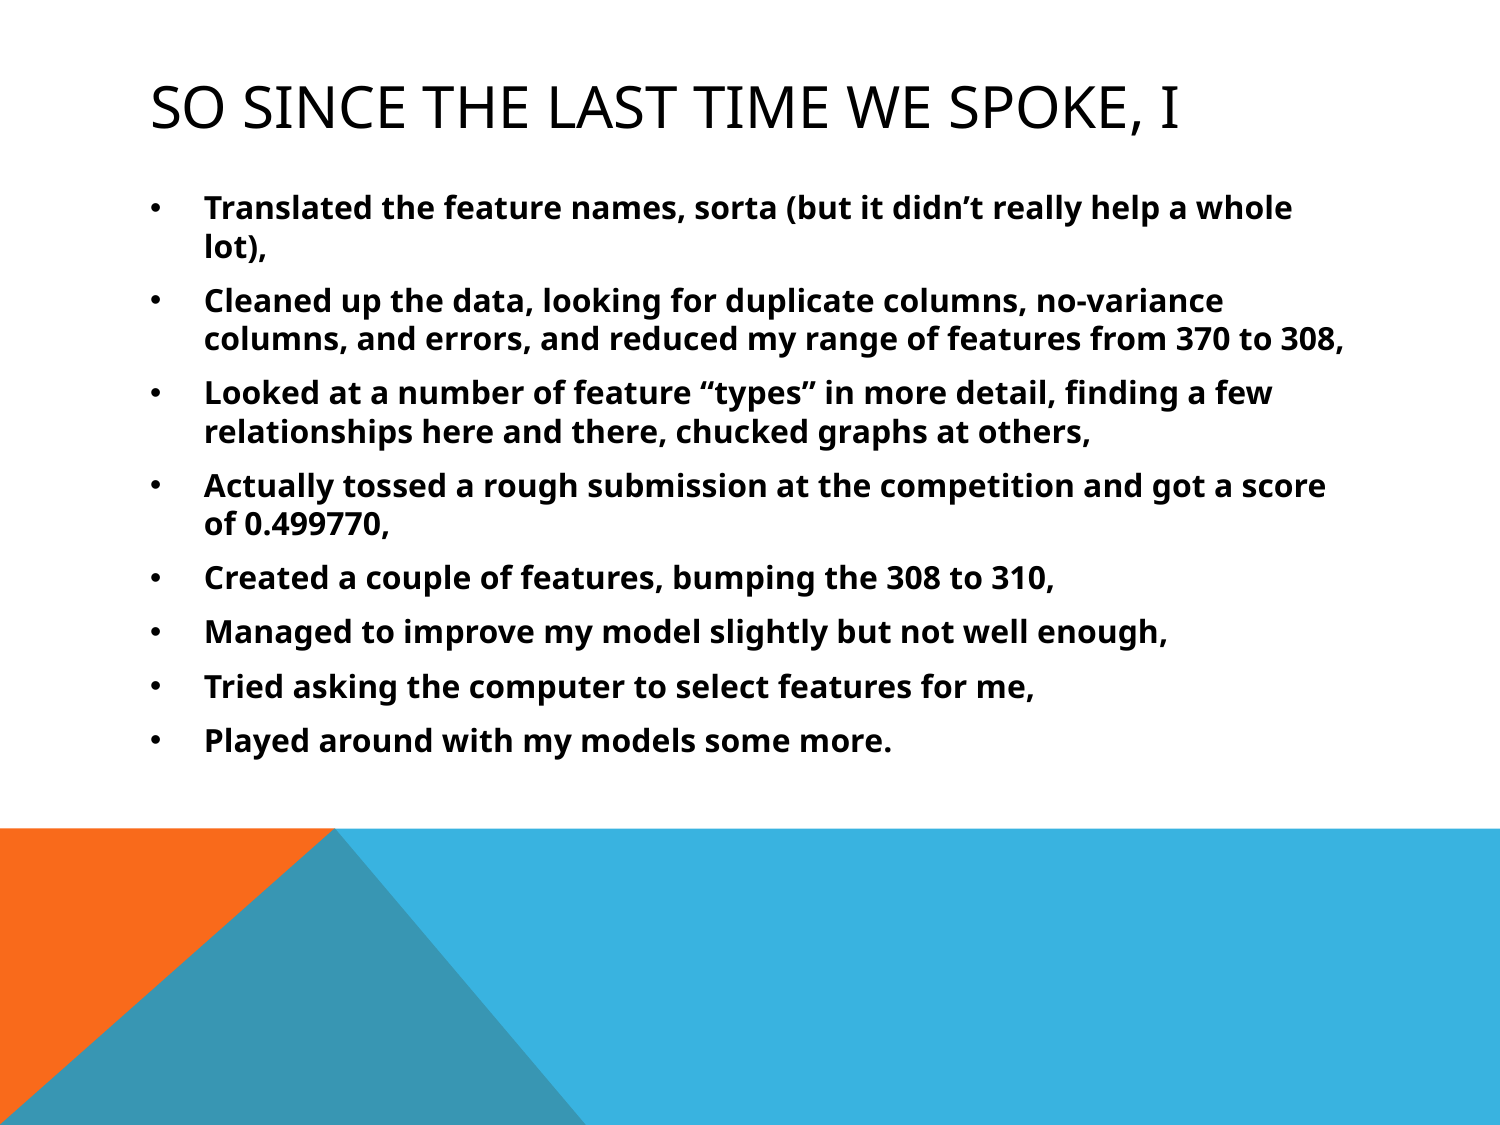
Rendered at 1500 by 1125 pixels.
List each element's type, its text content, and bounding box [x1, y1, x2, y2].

list Translated the feature names, sorta (but it didn’t really help a whole lot), Cleaned up the data, looking for duplicate columns, no-variance columns, and errors, and reduced my range of features from 370 to 308, Looked at a number of feature “types” in more detail, finding a few relationships here and there, chucked graphs at others, Actually tossed a rough submission at the competition and got a score of 0.499770, Created a couple of features, bumping the 308 to 310, Managed to improve my model slightly but not well enough, Tried asking the computer to select features for me, Played around with my models some more. [135, 180, 1369, 800]
title So since the last time we spoke, I [135, 60, 1369, 150]
